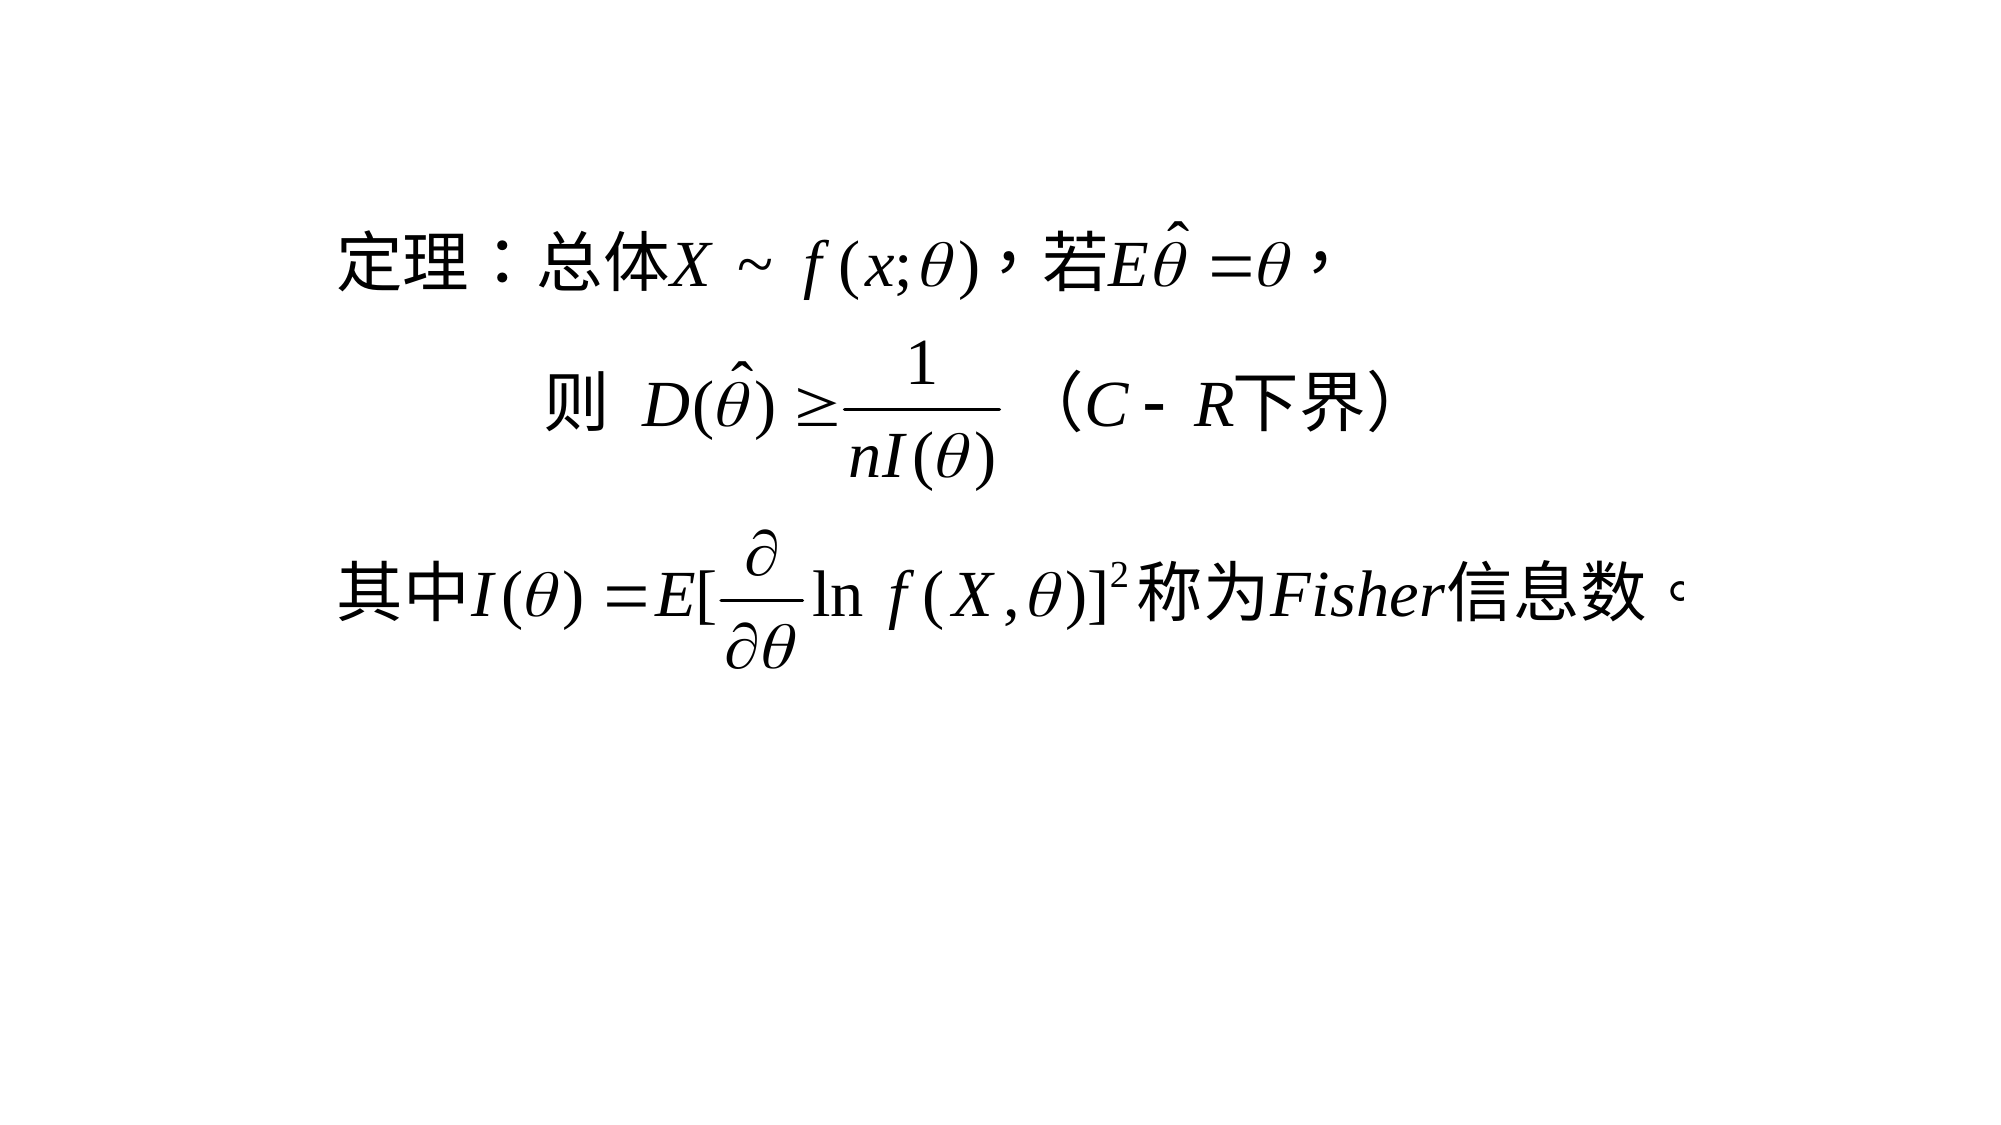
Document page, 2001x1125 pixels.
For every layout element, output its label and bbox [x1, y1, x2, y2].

text_box [328, 206, 1684, 682]
